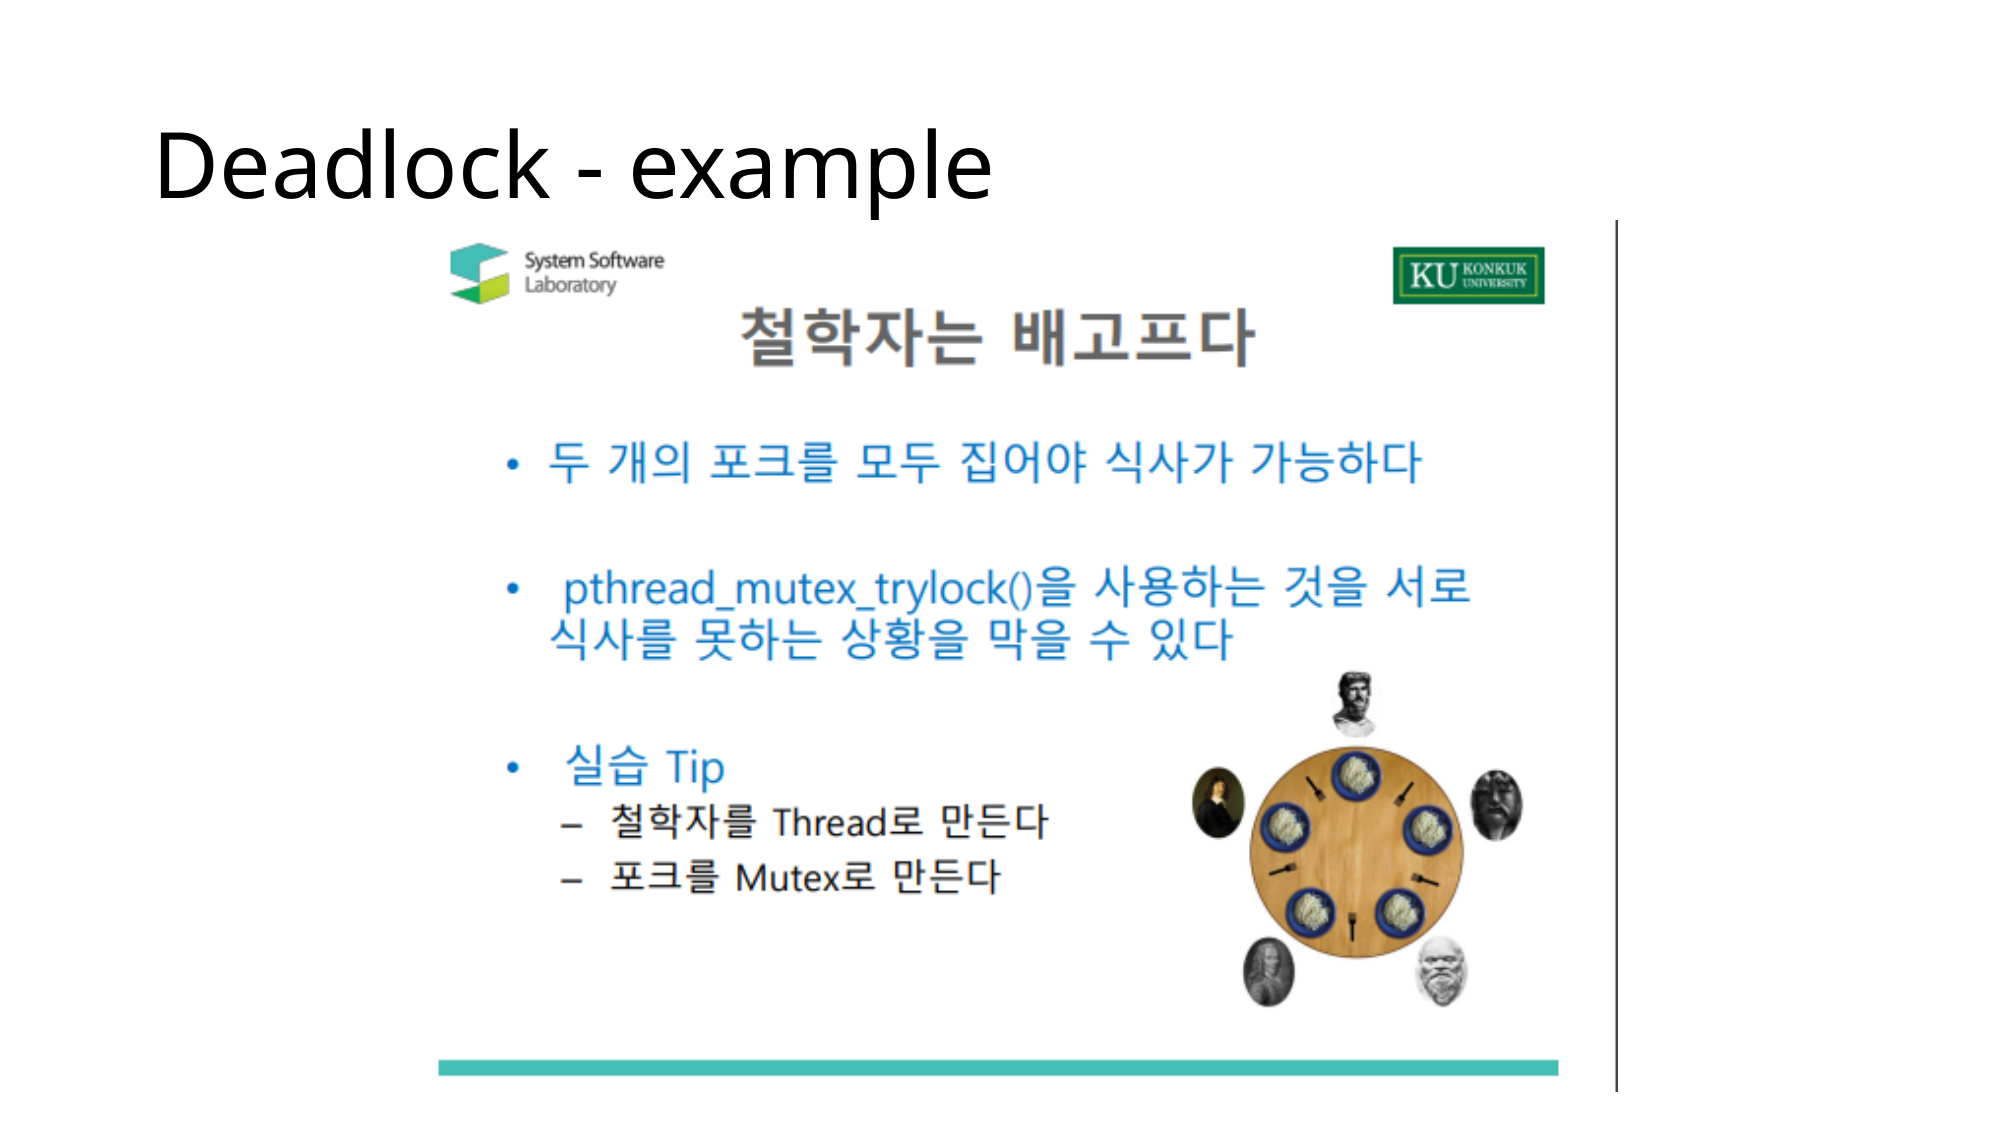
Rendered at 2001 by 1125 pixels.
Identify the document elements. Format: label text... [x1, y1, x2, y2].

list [382, 221, 1618, 1092]
title Deadlock - example [137, 59, 1863, 278]
